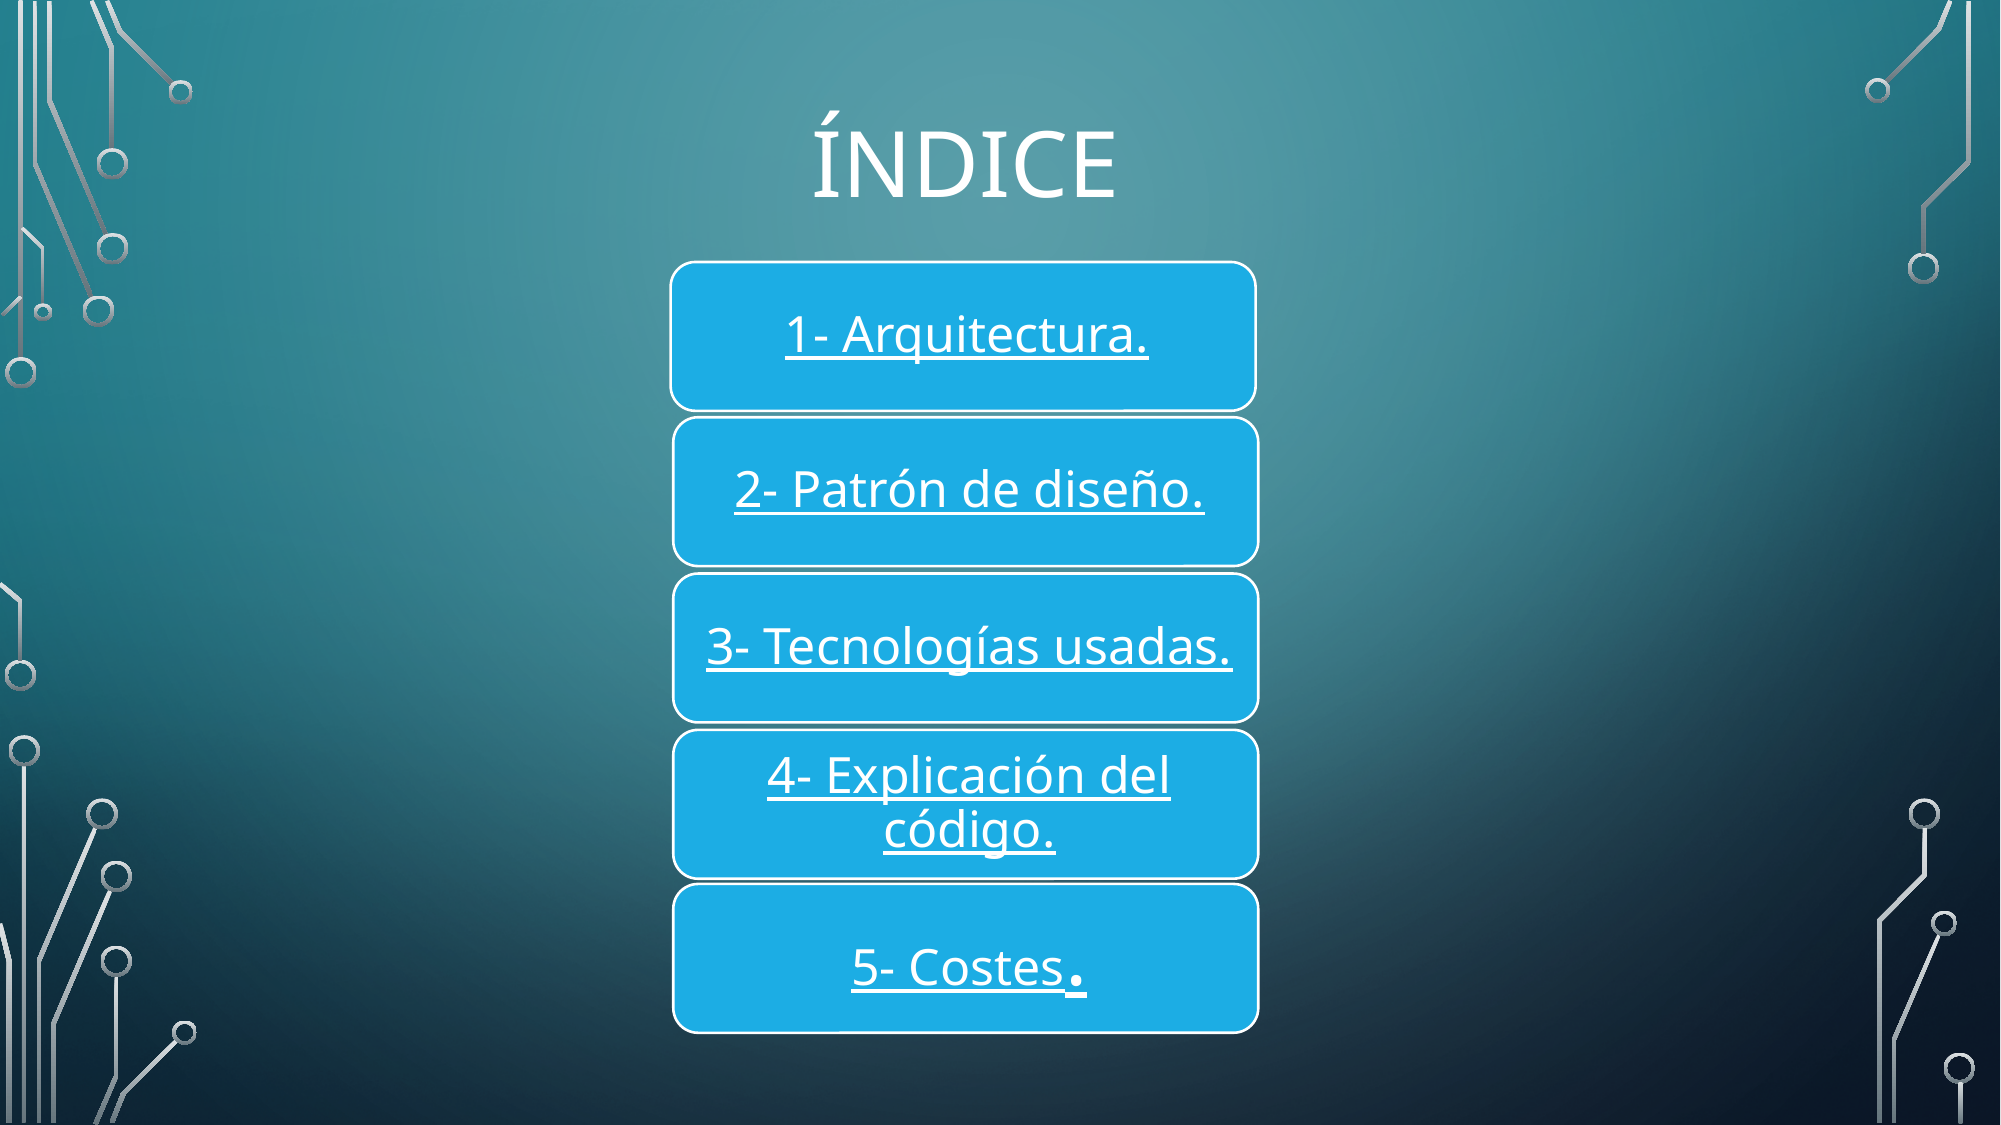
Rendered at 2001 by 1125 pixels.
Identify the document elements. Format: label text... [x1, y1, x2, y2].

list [153, 260, 1779, 1036]
title índice [780, 75, 1152, 260]
